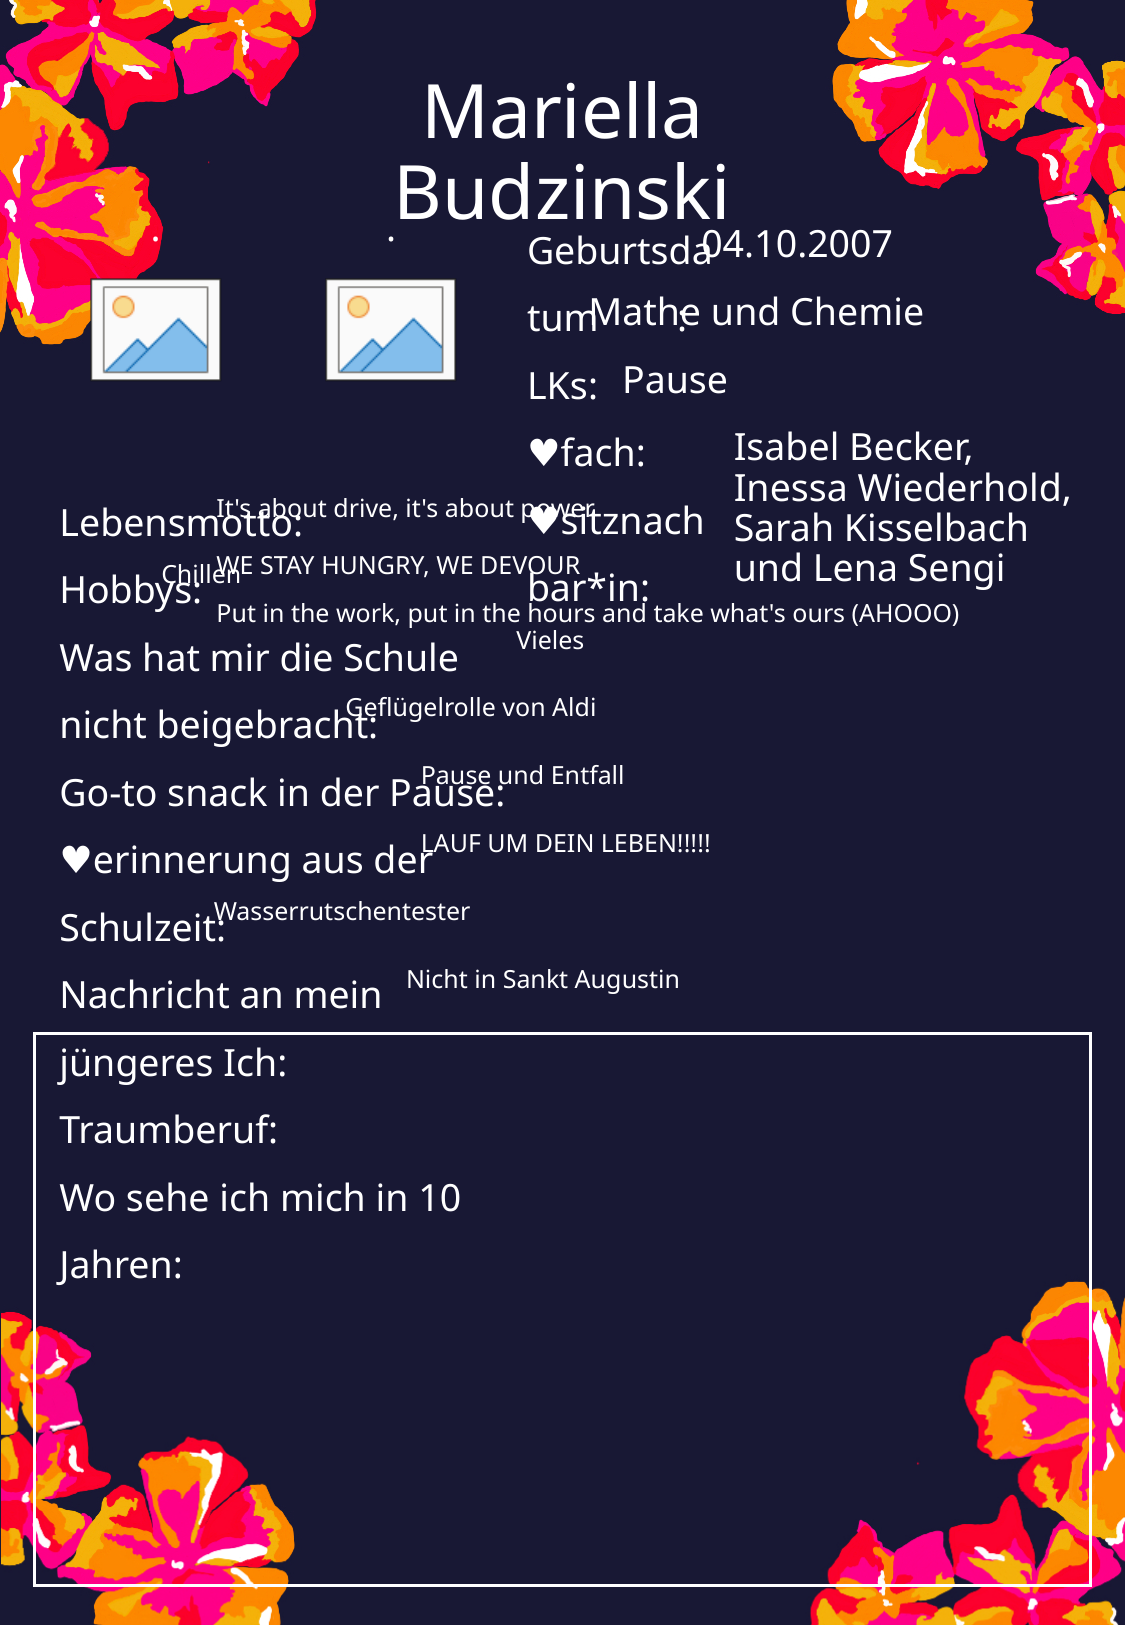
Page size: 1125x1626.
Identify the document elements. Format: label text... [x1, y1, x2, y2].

picture [348, 788, 358, 794]
picture [139, 788, 151, 802]
picture [292, 788, 303, 802]
list Isabel Becker, Inessa Wiederhold, Sarah Kisselbach und Lena Sengi [718, 420, 1091, 483]
picture [324, 788, 336, 802]
picture [0, 0, 1125, 802]
picture [396, 795, 405, 802]
list Nicht in Sankt Augustin [391, 959, 1091, 1022]
list Vieles [501, 620, 1091, 682]
list Mariella Budzinski [323, 66, 802, 153]
list LAUF UM DEIN LEBEN!!!!! [405, 823, 1091, 886]
picture [213, 796, 223, 802]
picture [191, 788, 202, 802]
picture [1, 824, 1125, 1625]
list It's about drive, it's about power WE STAY HUNGRY, WE DEVOUR Put in the work, put in the hours and take what's ours (AHOOO) [201, 488, 1091, 548]
list Chillen [146, 554, 1091, 616]
list Pause und Entfall [405, 755, 1091, 818]
list Mathe und Chemie [573, 285, 1091, 347]
list 04.10.2007 [686, 217, 1091, 277]
picture [396, 782, 405, 793]
list Wasserrutschentester [198, 891, 1091, 954]
list Pause [607, 353, 1091, 416]
list Geflügelrolle von Aldi [330, 687, 1091, 749]
picture [91, 788, 103, 802]
